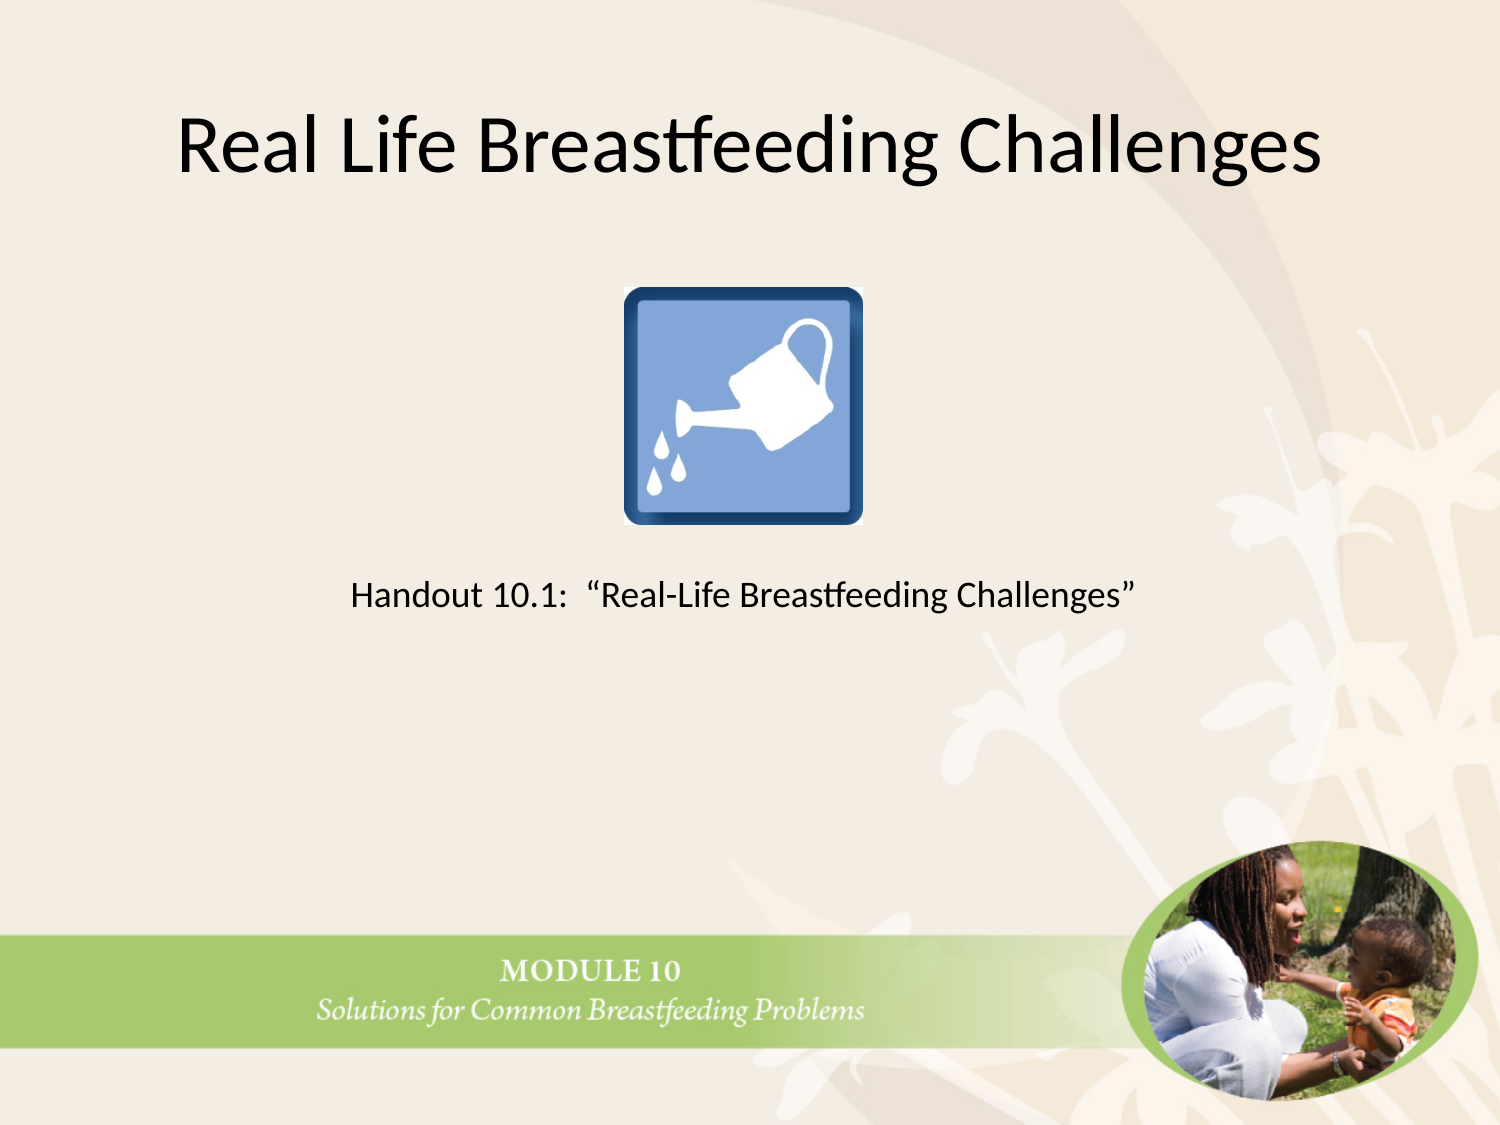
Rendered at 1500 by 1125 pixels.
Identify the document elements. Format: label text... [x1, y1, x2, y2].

text_box Handout 10.1: “Real-Life Breastfeeding Challenges” [312, 562, 1175, 623]
picture [0, 0, 1500, 1125]
title Real Life Breastfeeding Challenges [75, 45, 1425, 233]
